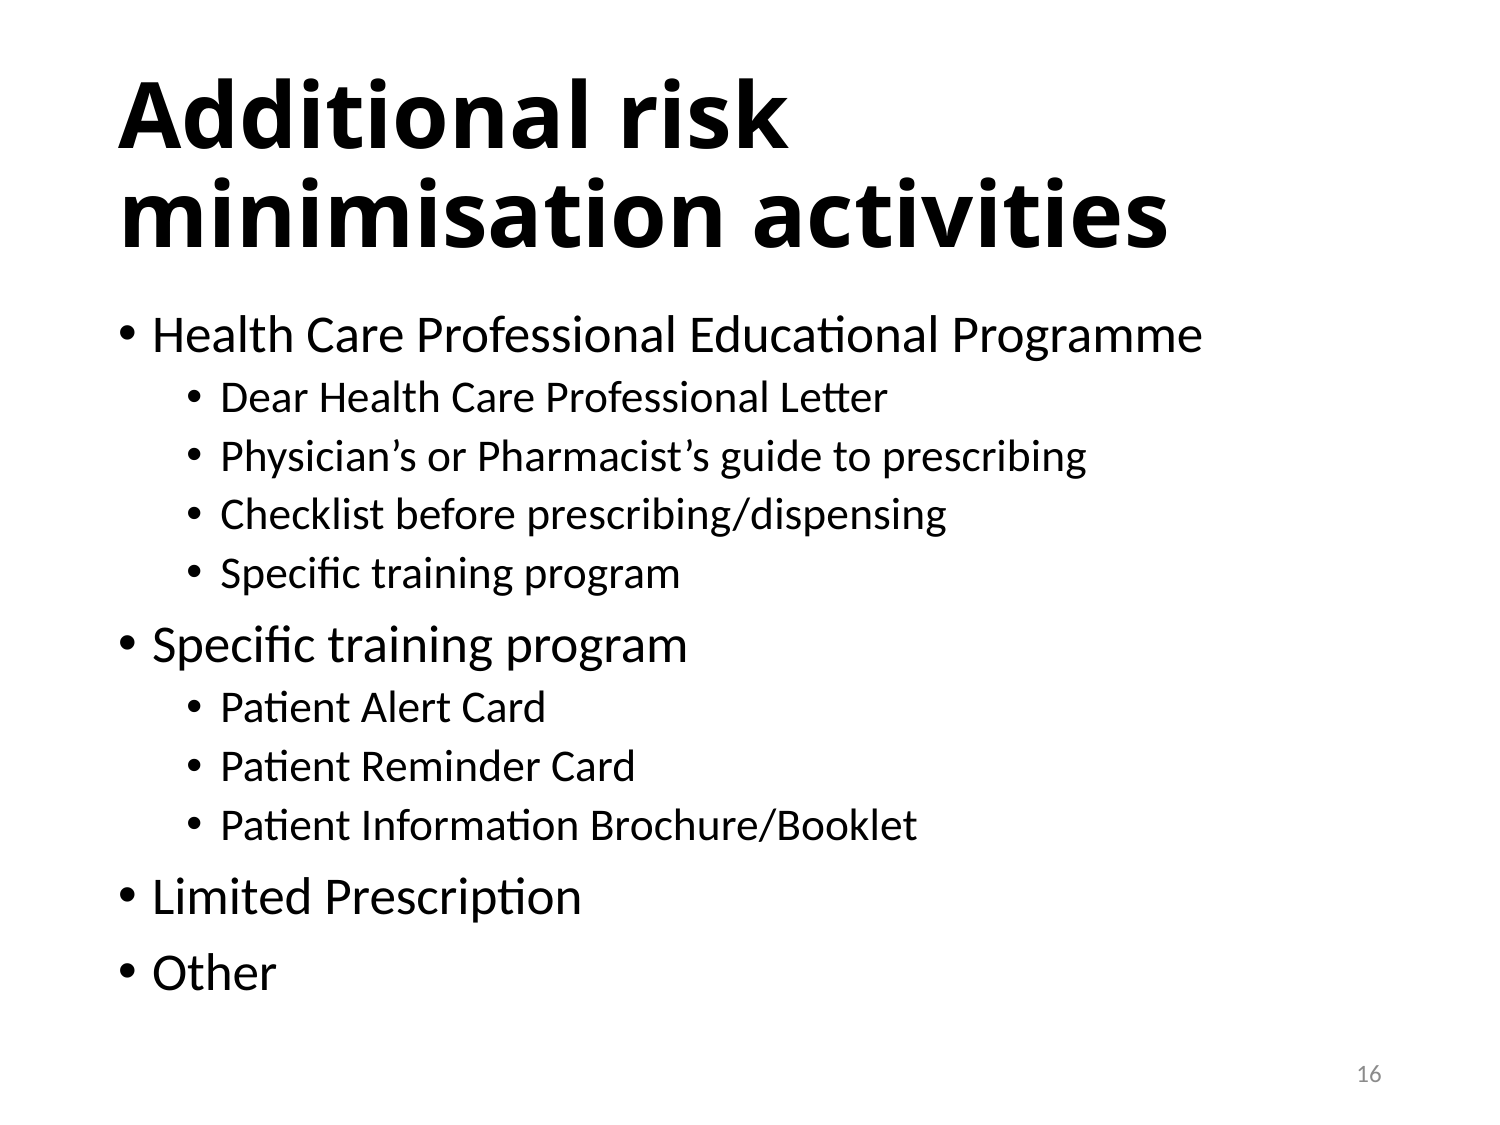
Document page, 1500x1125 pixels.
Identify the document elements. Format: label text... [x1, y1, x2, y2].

title Additional risk minimisation activities [103, 59, 1397, 278]
slide_number 16 [1059, 1042, 1397, 1103]
list Health Care Professional Educational Programme Dear Health Care Professional Letter Physician’s or Pharmacist’s guide to prescribing Checklist before prescribing/dispensing Specific training program Specific training program Patient Alert Card Patient Reminder Card Patient Information Brochure/Booklet Limited Prescription Other [103, 299, 1397, 1014]
